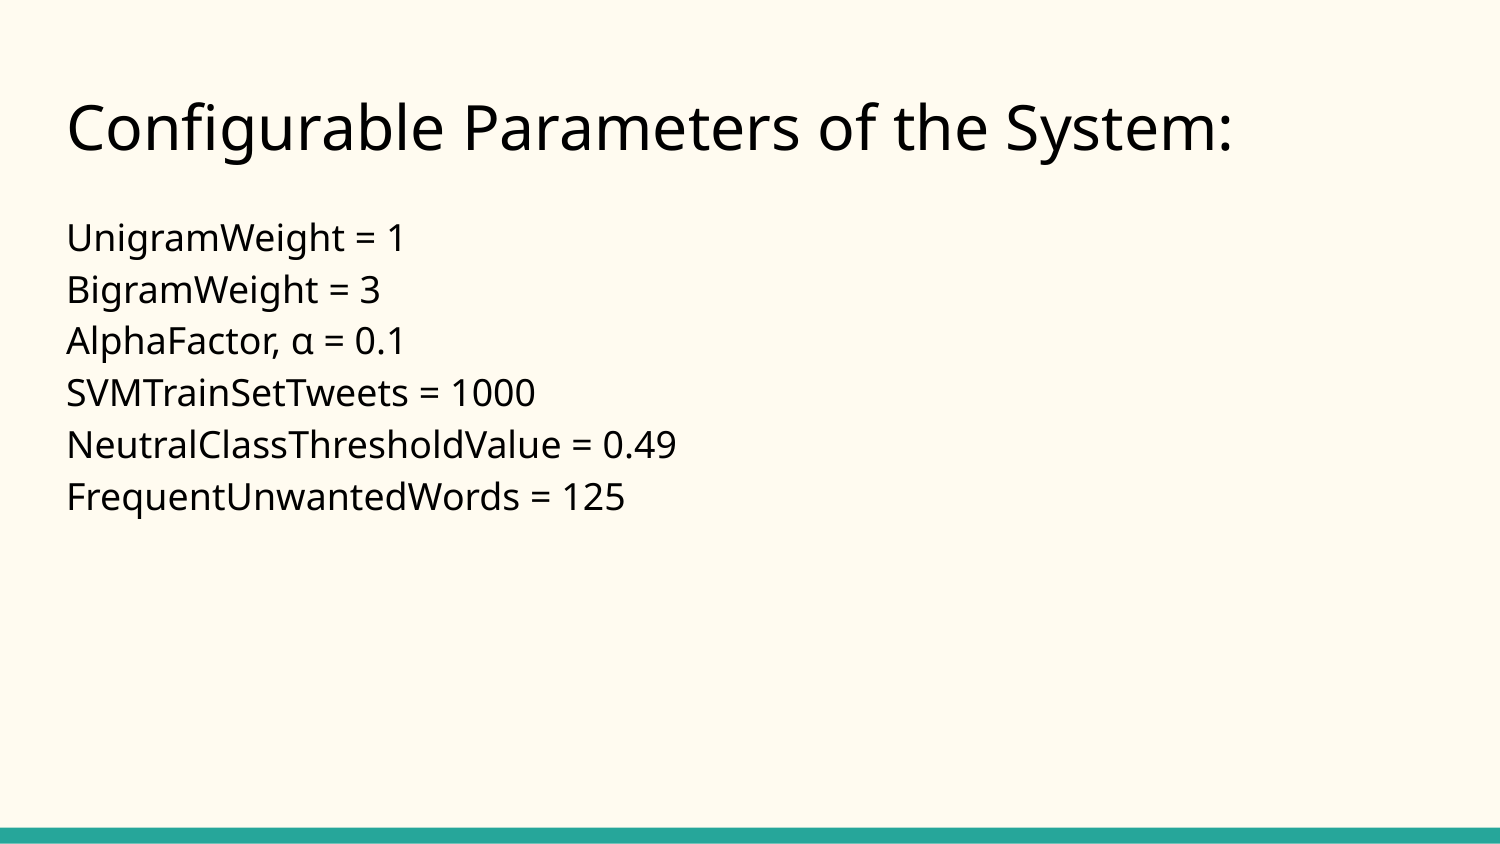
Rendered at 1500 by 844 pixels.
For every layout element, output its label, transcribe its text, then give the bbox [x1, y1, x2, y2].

title Configurable Parameters of the System: [51, 72, 1449, 174]
list UnigramWeight = 1 BigramWeight = 3 AlphaFactor, α = 0.1 SVMTrainSetTweets = 1000 NeutralClassThresholdValue = 0.49 FrequentUnwantedWords = 125 [51, 192, 1449, 750]
